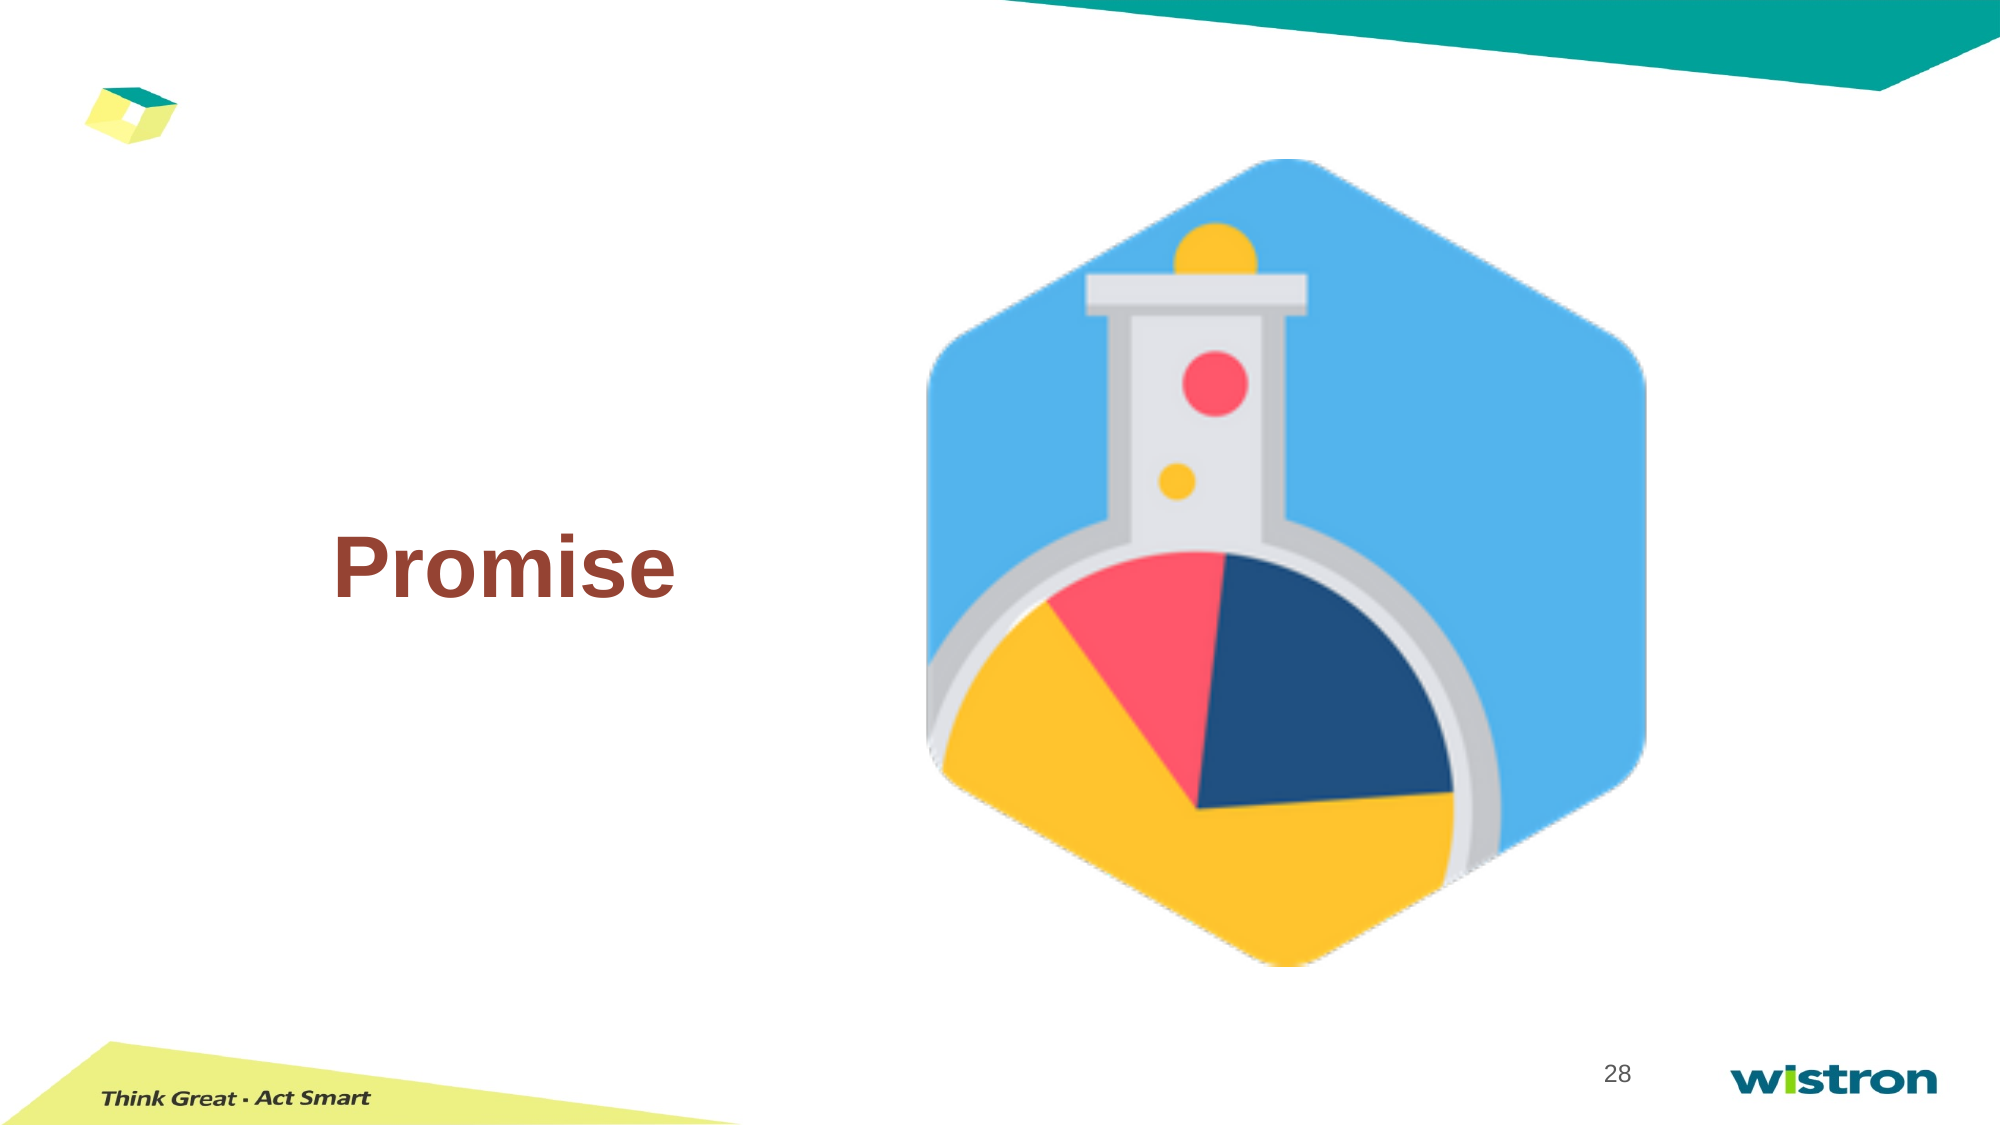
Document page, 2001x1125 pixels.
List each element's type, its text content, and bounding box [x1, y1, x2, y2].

title Promise [200, 149, 811, 624]
picture [0, 0, 2000, 1125]
slide_number 28 [1478, 1042, 1648, 1103]
